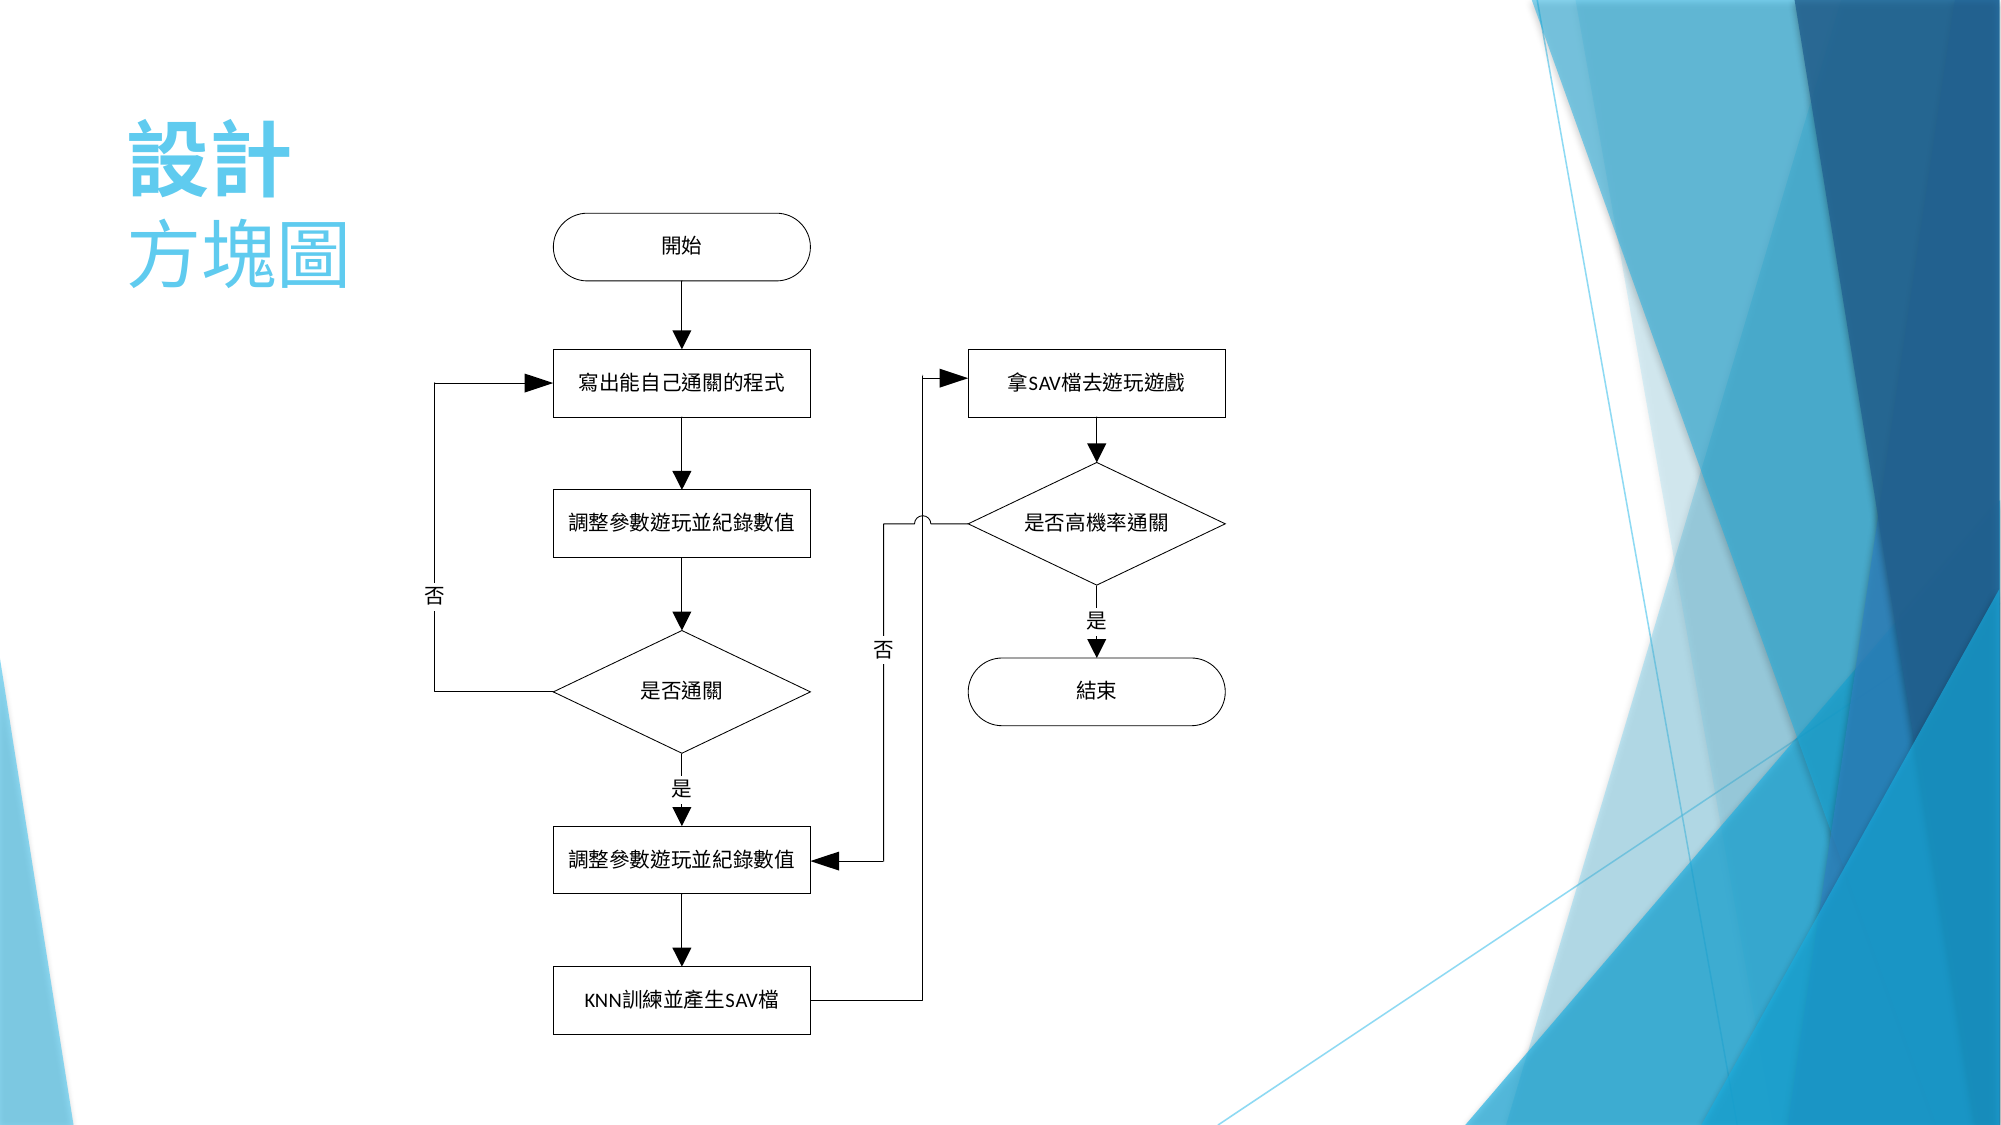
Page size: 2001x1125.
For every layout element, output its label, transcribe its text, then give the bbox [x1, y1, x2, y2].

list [409, 208, 1229, 1038]
title 設計 方塊圖 [111, 99, 1522, 317]
